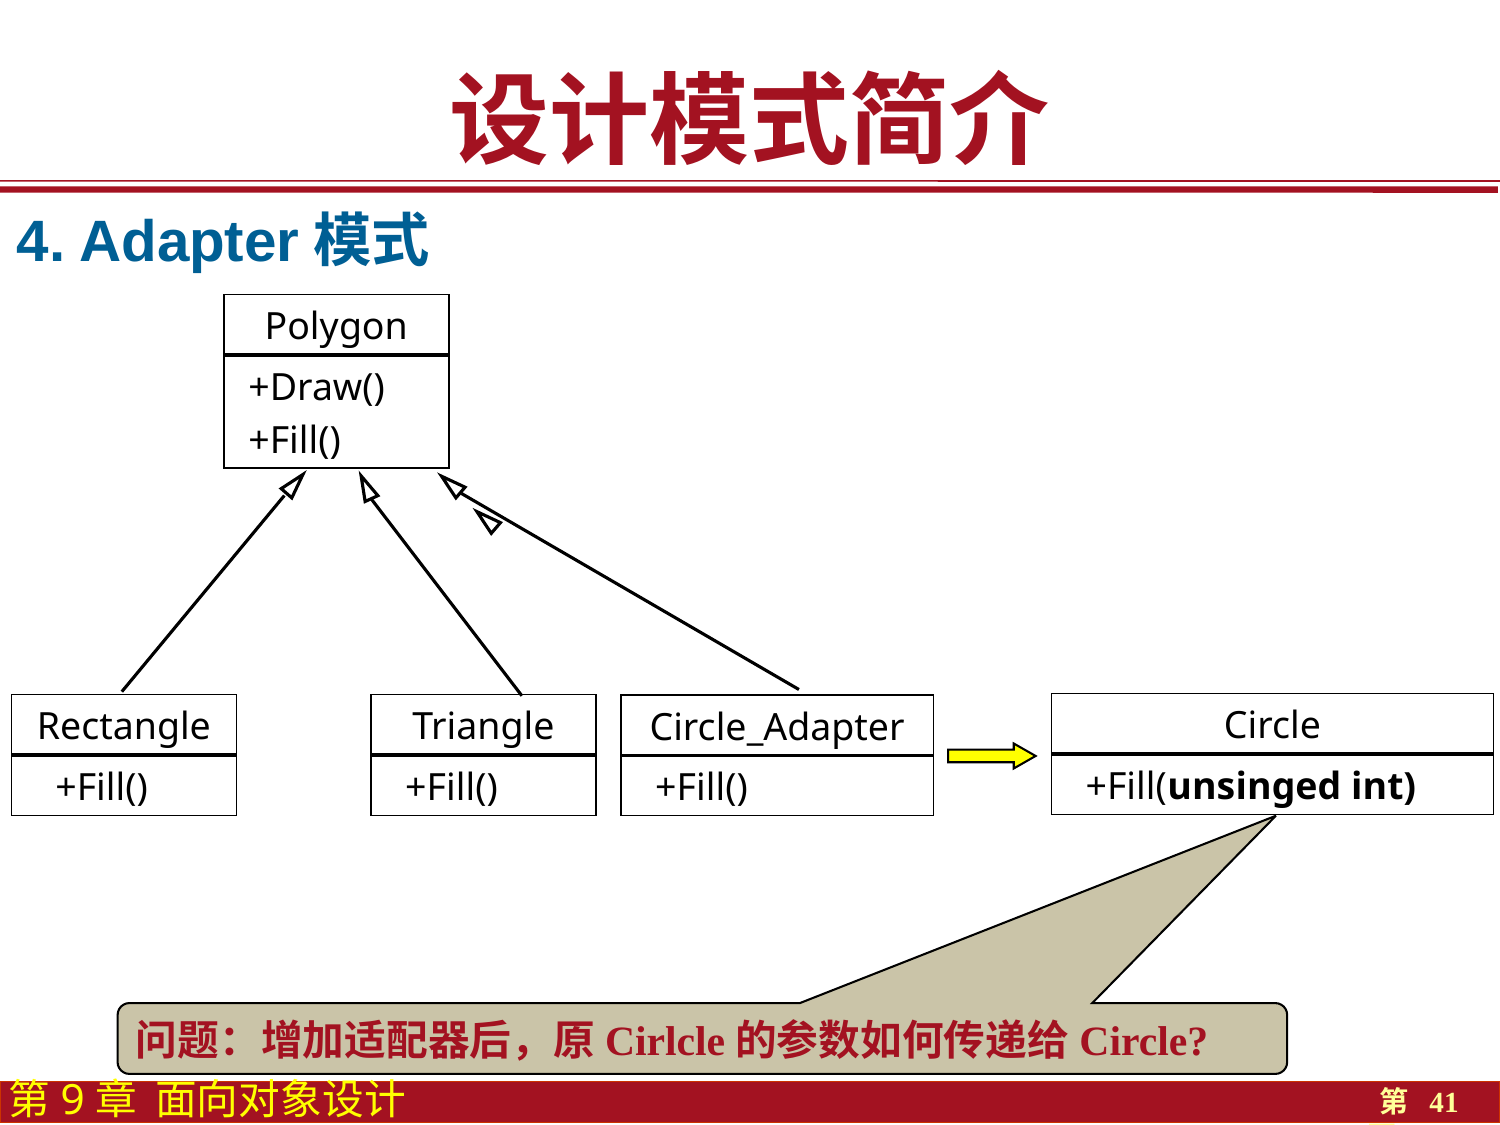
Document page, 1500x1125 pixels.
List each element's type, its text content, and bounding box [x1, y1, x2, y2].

text_box 设计模式简介 [254, 49, 1245, 185]
text_box 4. Adapter模式 [2, 203, 564, 282]
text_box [11, 294, 1494, 1075]
